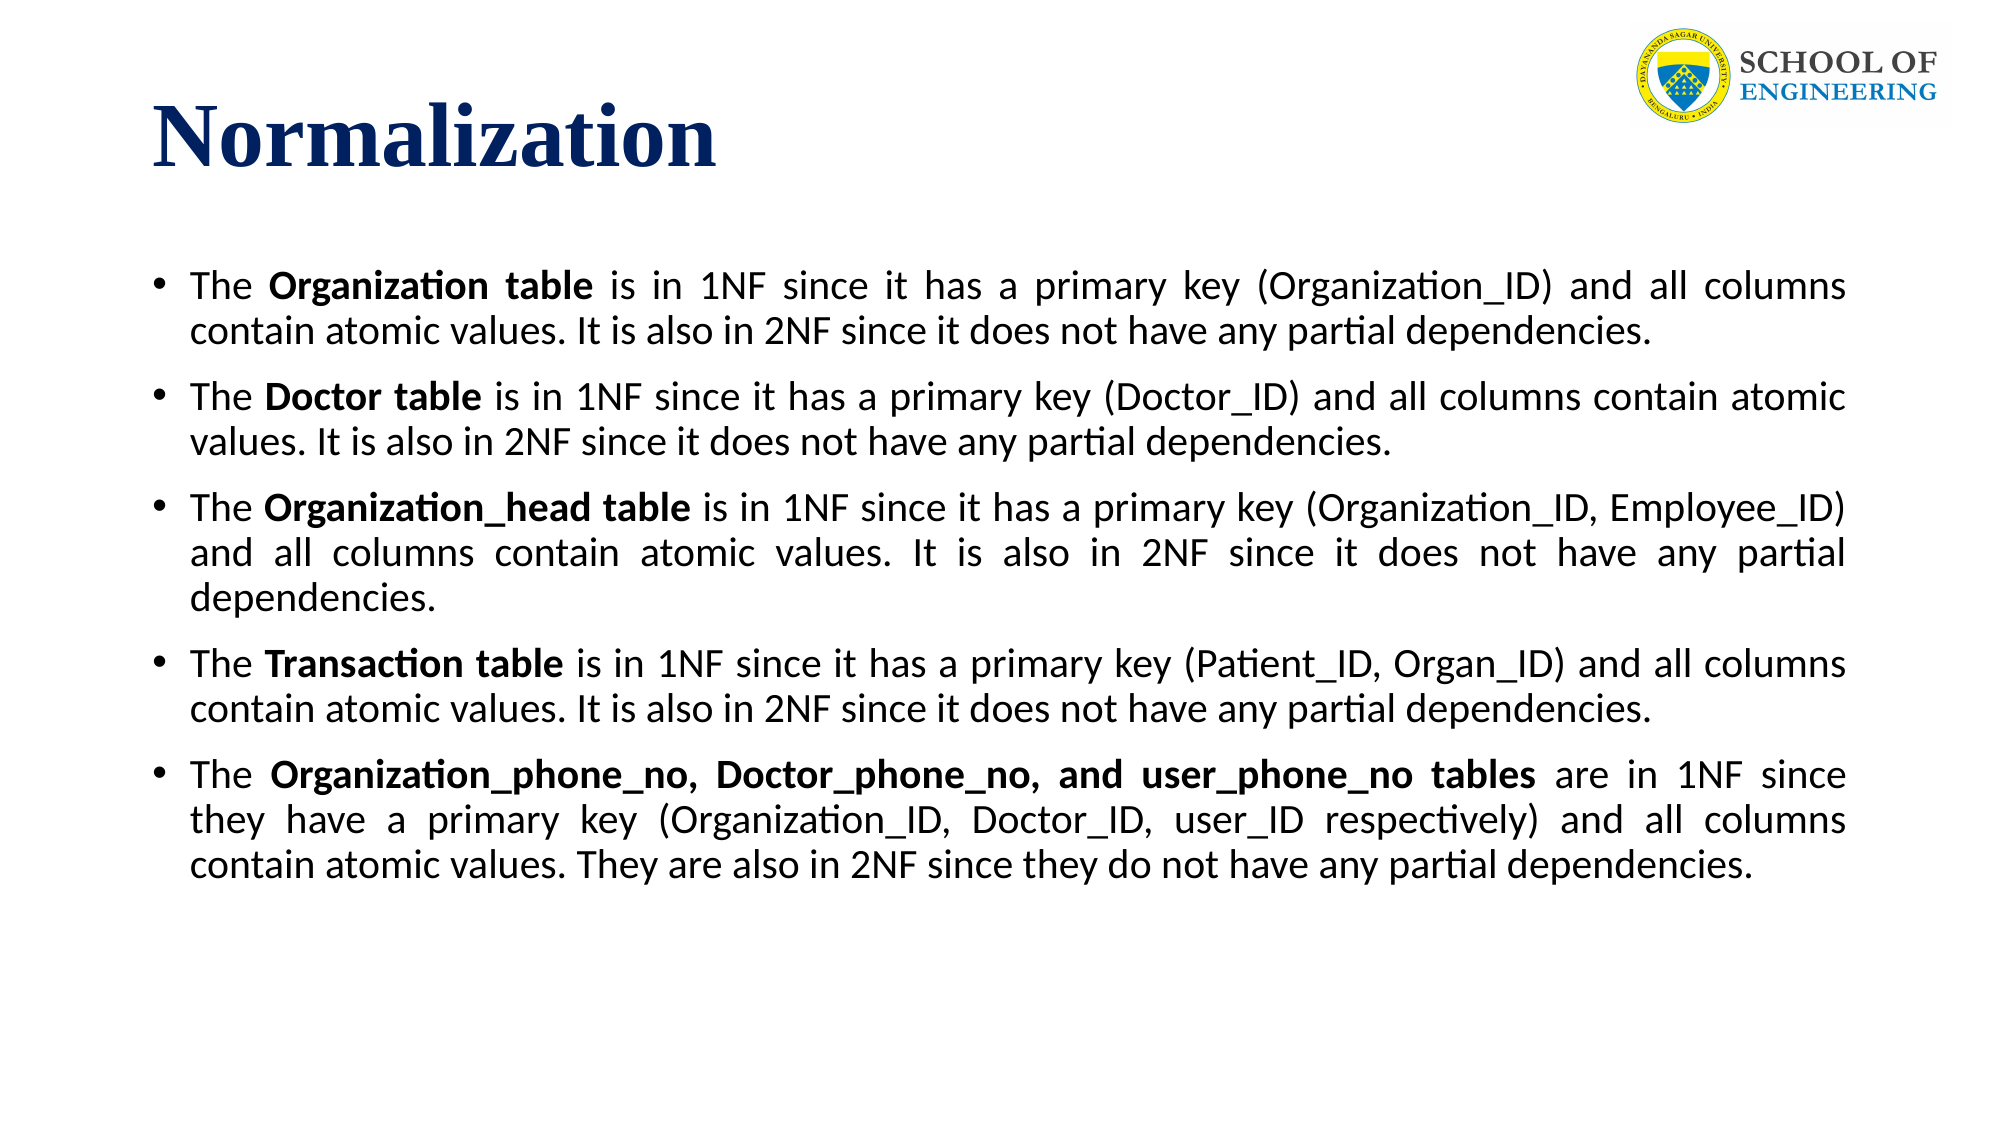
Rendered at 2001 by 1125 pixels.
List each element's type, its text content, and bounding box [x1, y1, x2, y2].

picture [1630, 22, 1952, 129]
list The Organization table is in 1NF since it has a primary key (Organization_ID) and all columns contain atomic values. It is also in 2NF since it does not have any partial dependencies. The Doctor table is in 1NF since it has a primary key (Doctor_ID) and all columns contain atomic values. It is also in 2NF since it does not have any partial dependencies. The Organization_head table is in 1NF since it has a primary key (Organization_ID, Employee_ID) and all columns contain atomic values. It is also in 2NF since it does not have any partial dependencies. The Transaction table is in 1NF since it has a primary key (Patient_ID, Organ_ID) and all columns contain atomic values. It is also in 2NF since it does not have any partial dependencies. The Organization_phone_no, Doctor_phone_no, and user_phone_no tables are in 1NF since they have a primary key (Organization_ID, Doctor_ID, user_ID respectively) and all columns contain atomic values. They are also in 2NF since they do not have any partial dependencies. [137, 255, 1863, 1025]
title Normalization [137, 59, 1863, 215]
